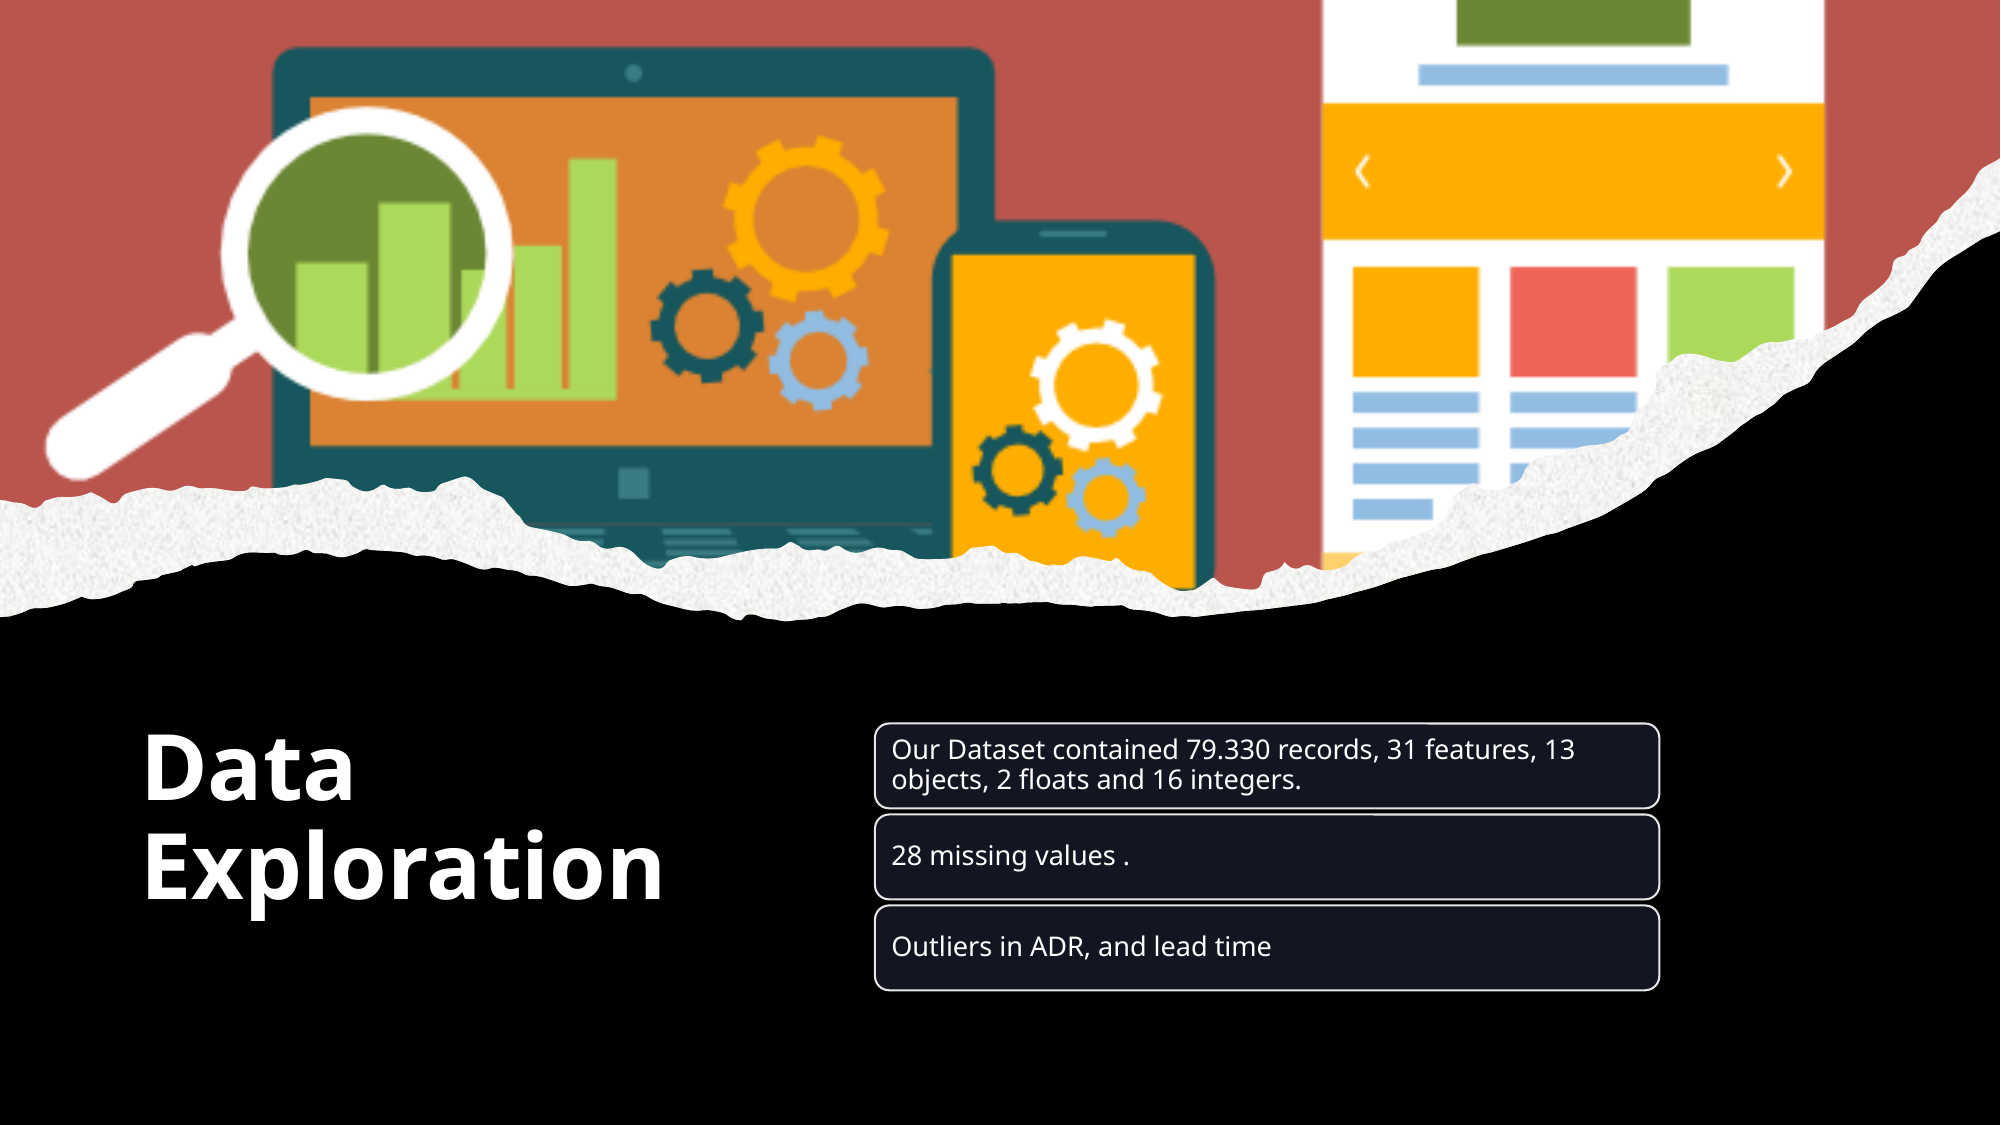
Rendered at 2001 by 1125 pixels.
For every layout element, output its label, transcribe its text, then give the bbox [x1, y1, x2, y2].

text_box [0, 622, 2000, 1125]
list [874, 713, 1660, 1000]
picture [0, 0, 2000, 622]
title Data Exploration [125, 713, 774, 1050]
